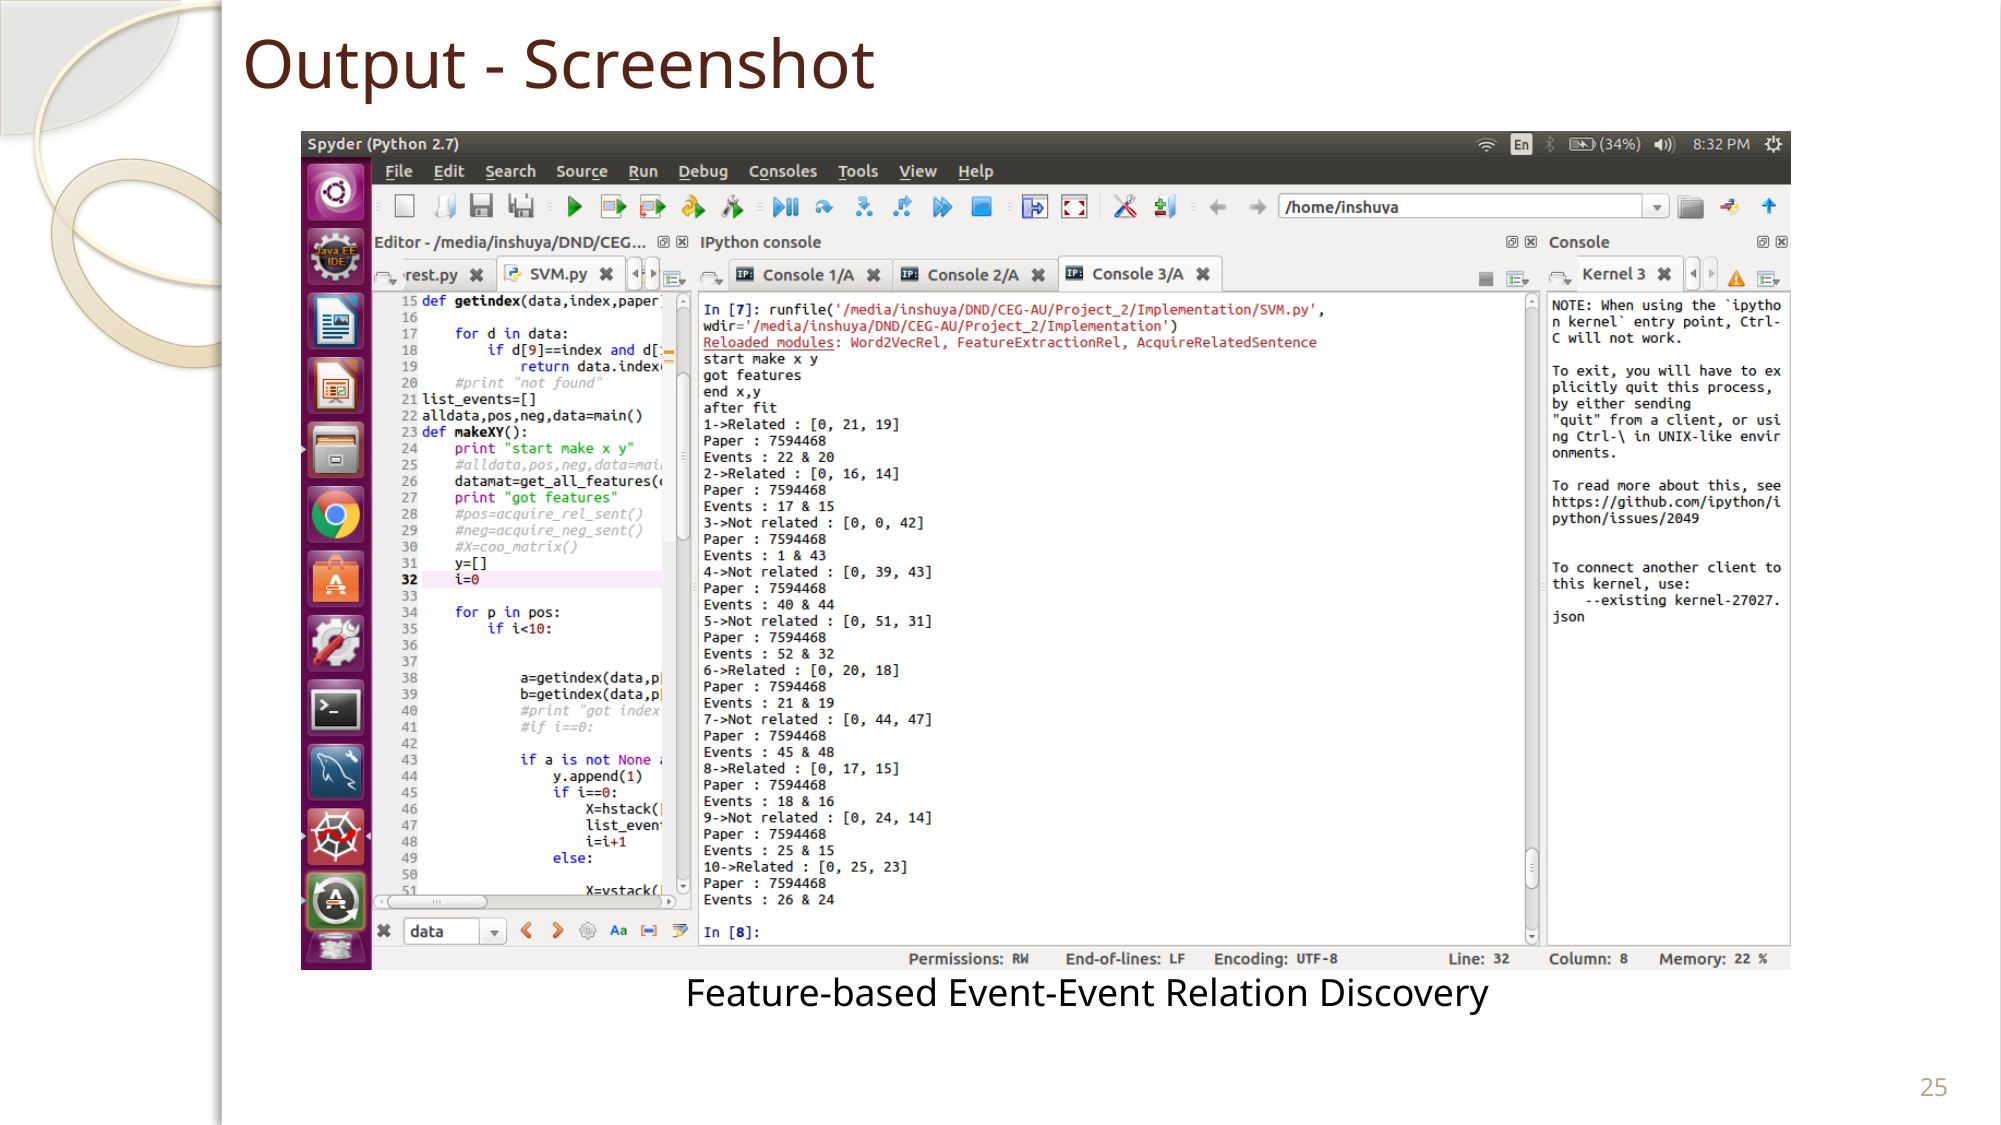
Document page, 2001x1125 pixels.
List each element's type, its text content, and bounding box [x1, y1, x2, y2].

picture [300, 131, 1791, 970]
text_box Feature-based Event-Event Relation Discovery [615, 981, 1559, 1022]
title Output - Screenshot [227, 13, 1652, 110]
slide_number 25 [1883, 1034, 1984, 1113]
